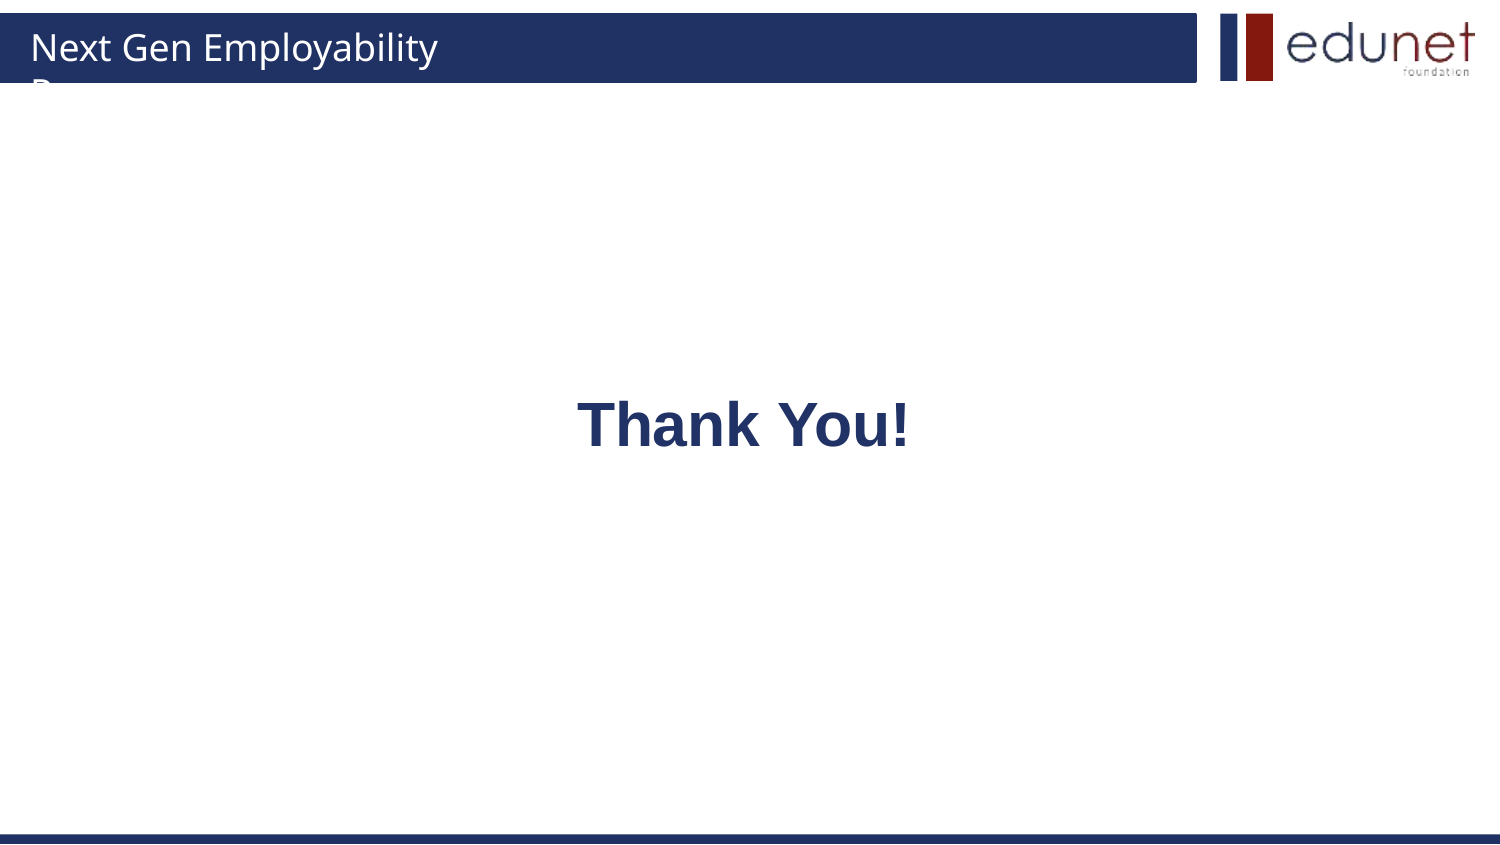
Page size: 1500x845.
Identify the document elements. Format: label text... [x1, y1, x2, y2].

text_box Next Gen Employability Program [28, 21, 576, 114]
title Thank You! [575, 381, 919, 525]
picture [1287, 22, 1475, 76]
